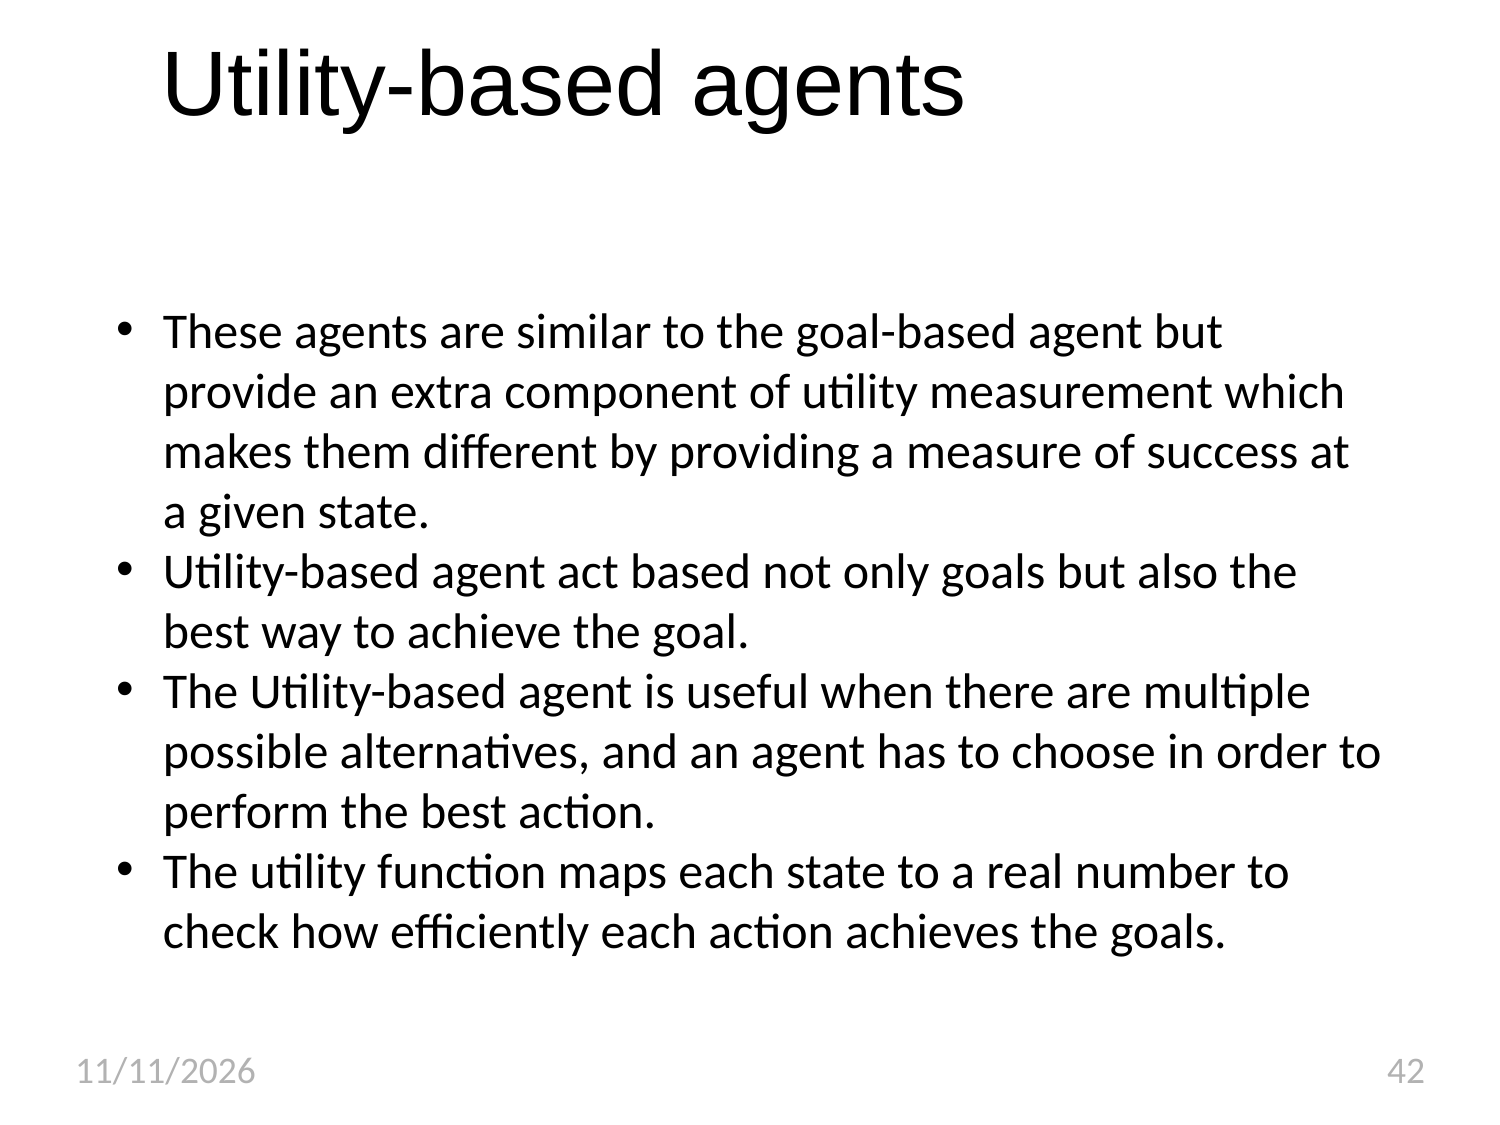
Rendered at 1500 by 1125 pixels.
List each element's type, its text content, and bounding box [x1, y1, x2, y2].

list These agents are similar to the goal-based agent but provide an extra component of utility measurement which makes them different by providing a measure of success at a given state. Utility-based agent act based not only goals but also the best way to achieve the goal. The Utility-based agent is useful when there are multiple possible alternatives, and an agent has to choose in order to perform the best action. The utility function maps each state to a real number to check how efficiently each action achieves the goals. [116, 298, 1384, 1003]
title Utility-based agents [161, 24, 1339, 249]
slide_number 42 [1080, 1046, 1425, 1103]
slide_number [75, 1046, 420, 1103]
